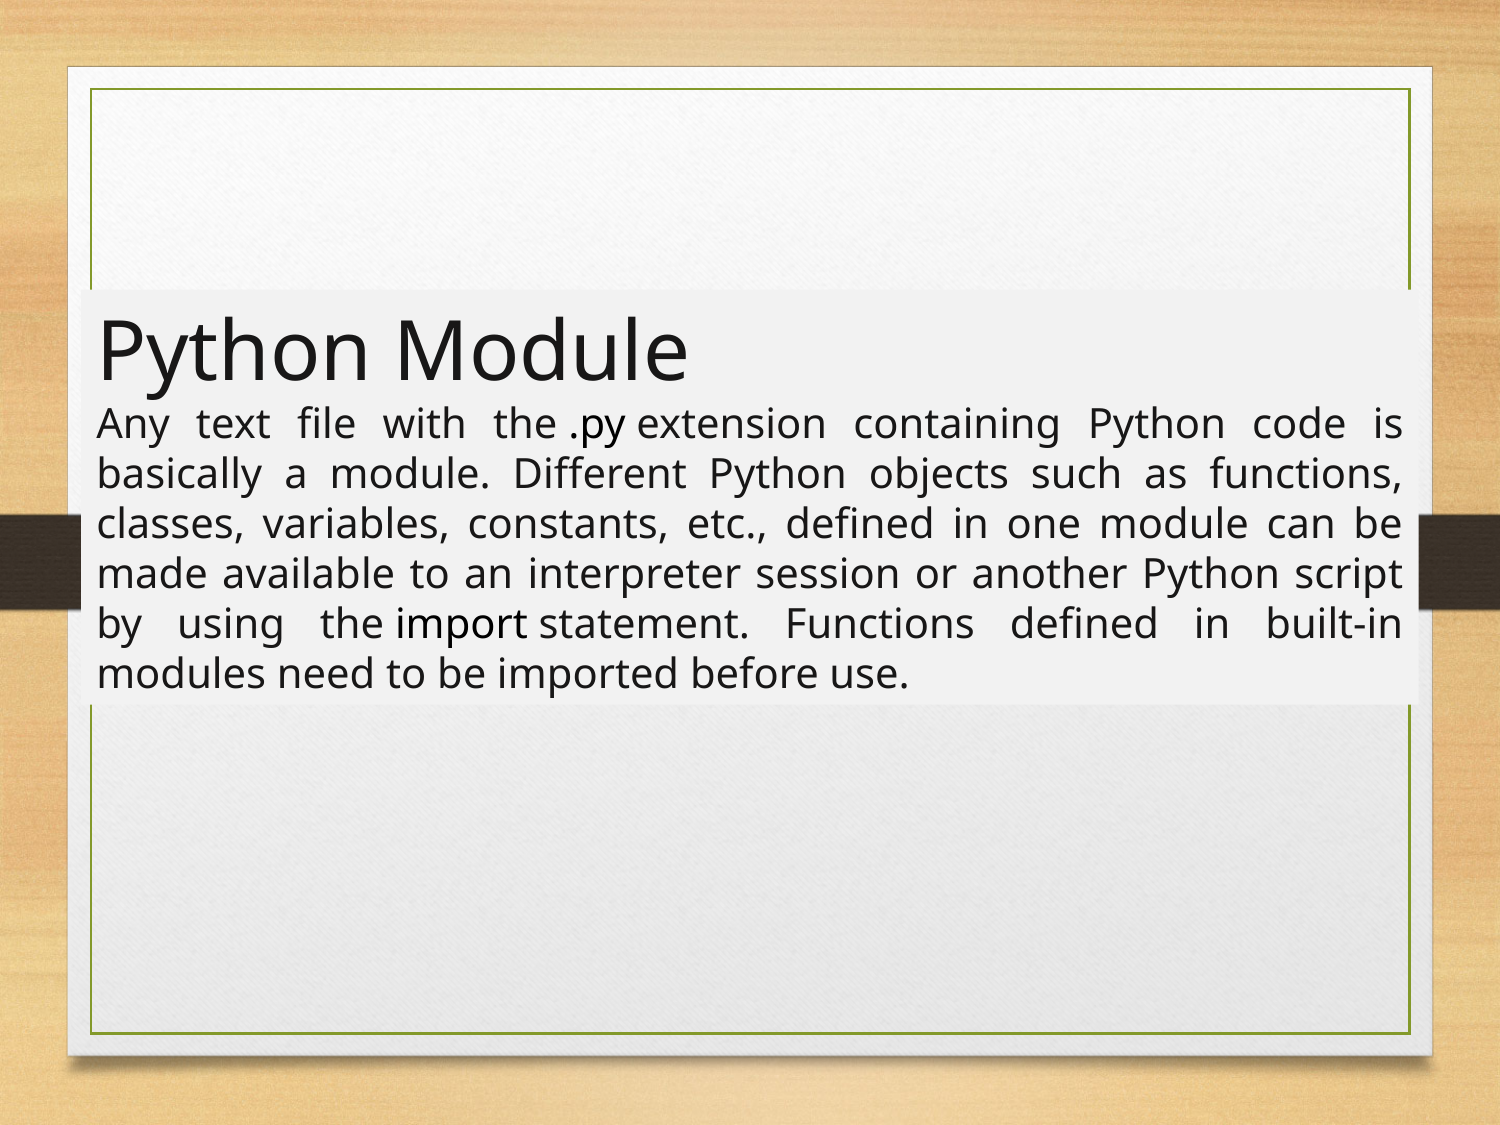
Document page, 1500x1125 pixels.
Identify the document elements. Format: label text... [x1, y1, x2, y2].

text_box Python Module Any text file with the .py extension containing Python code is basically a module. Different Python objects such as functions, classes, variables, constants, etc., defined in one module can be made available to an interpreter session or another Python script by using the import statement. Functions defined in built-in modules need to be imported before use. [81, 289, 1419, 705]
picture [0, 0, 1500, 1125]
